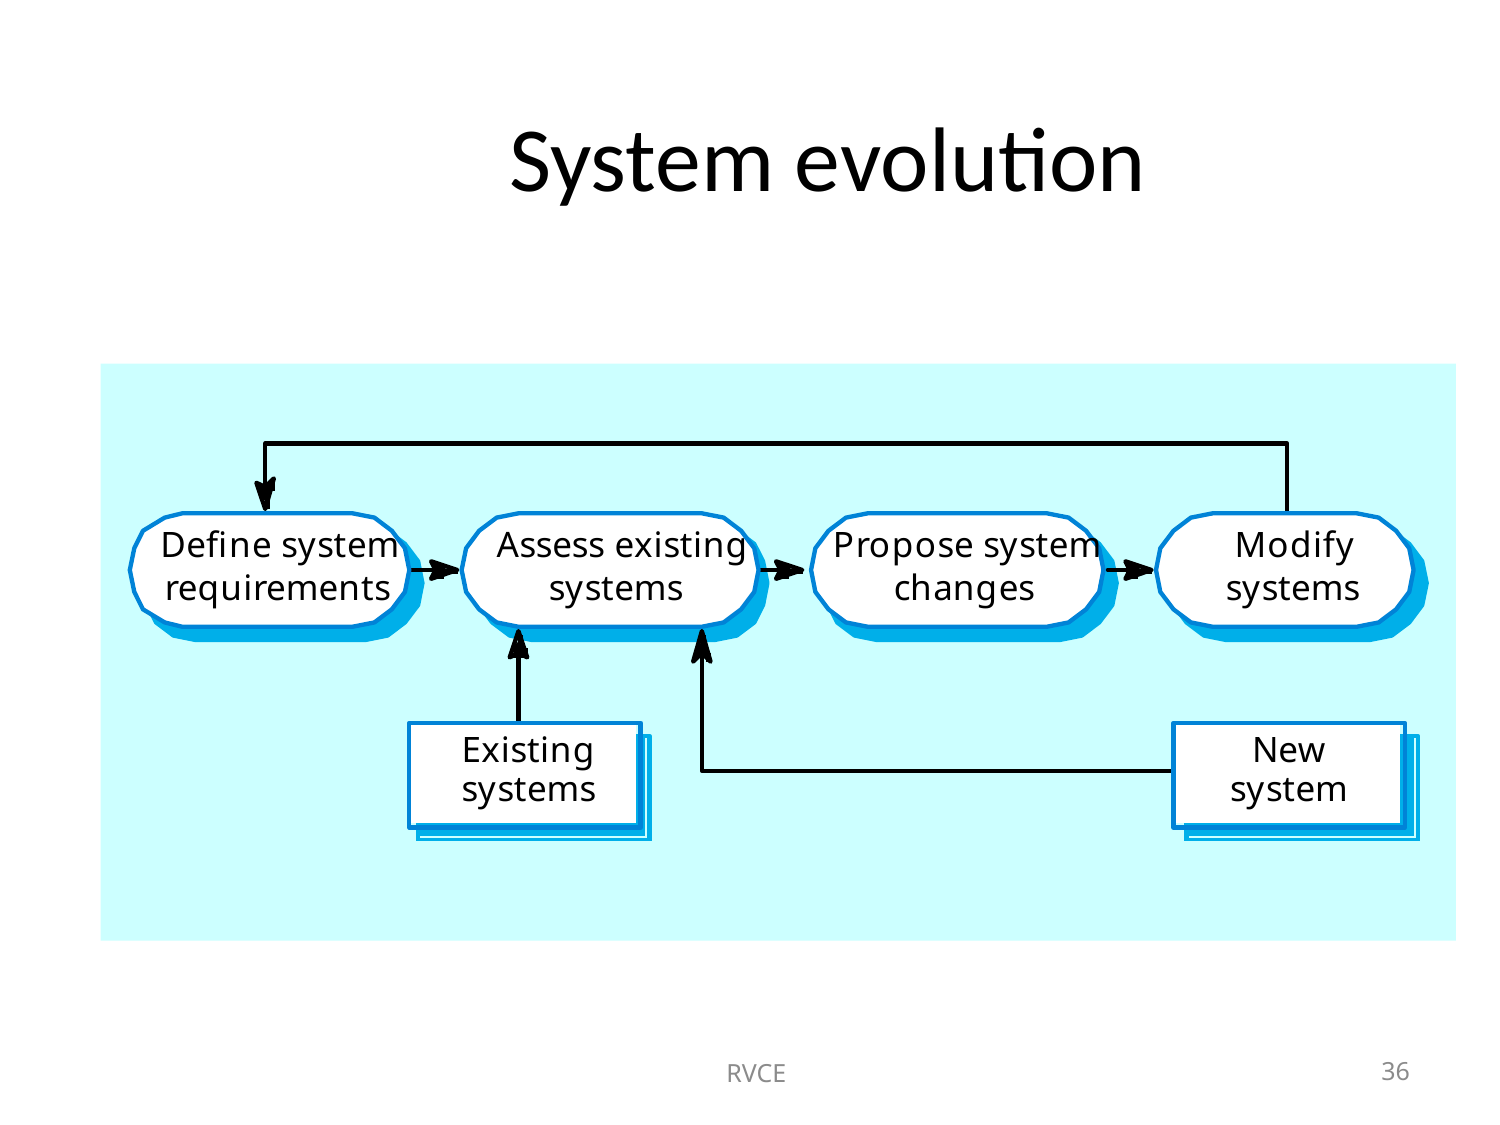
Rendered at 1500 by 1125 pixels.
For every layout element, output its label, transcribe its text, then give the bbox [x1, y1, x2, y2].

title System evolution [188, 34, 1468, 275]
slide_number 36 [1074, 1042, 1425, 1103]
picture [125, 438, 1432, 841]
text_box [100, 363, 1456, 941]
footer RVCE [512, 1042, 988, 1103]
